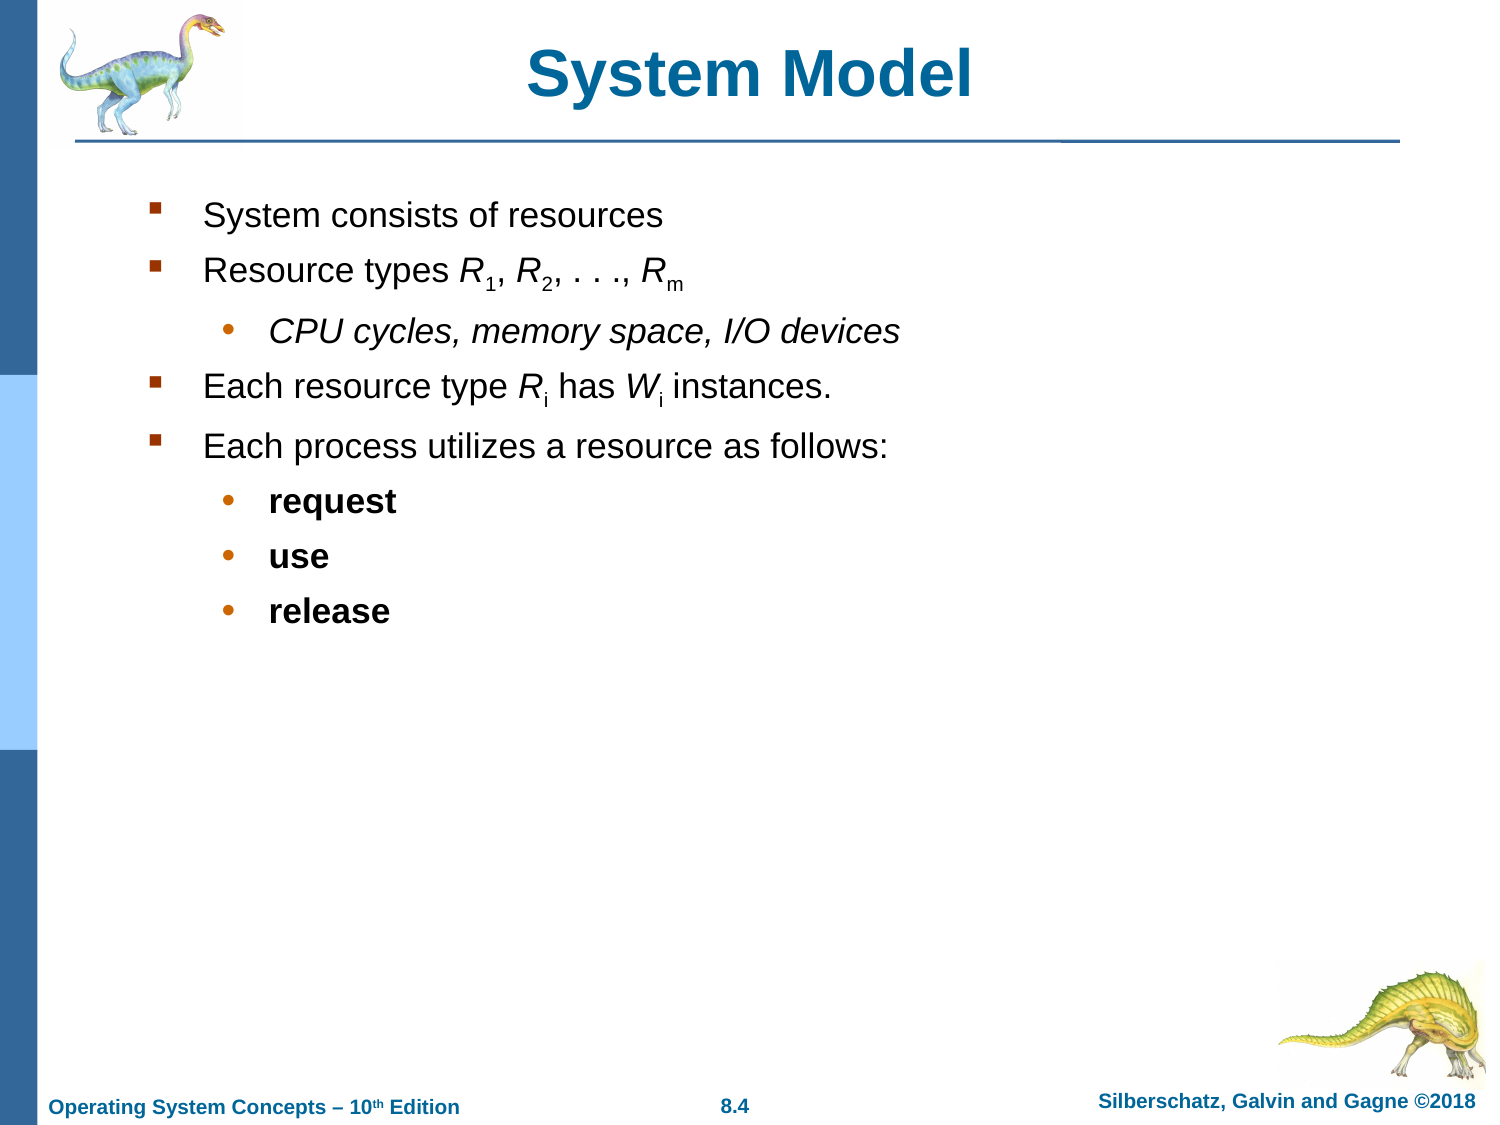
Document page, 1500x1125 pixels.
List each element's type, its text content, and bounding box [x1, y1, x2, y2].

picture [46, 0, 243, 149]
title System Model [75, 22, 1425, 118]
list System consists of resources Resource types R1, R2, . . ., Rm CPU cycles, memory space, I/O devices Each resource type Ri has Wi instances. Each process utilizes a resource as follows: request use release [131, 184, 1338, 921]
picture [1275, 959, 1486, 1090]
